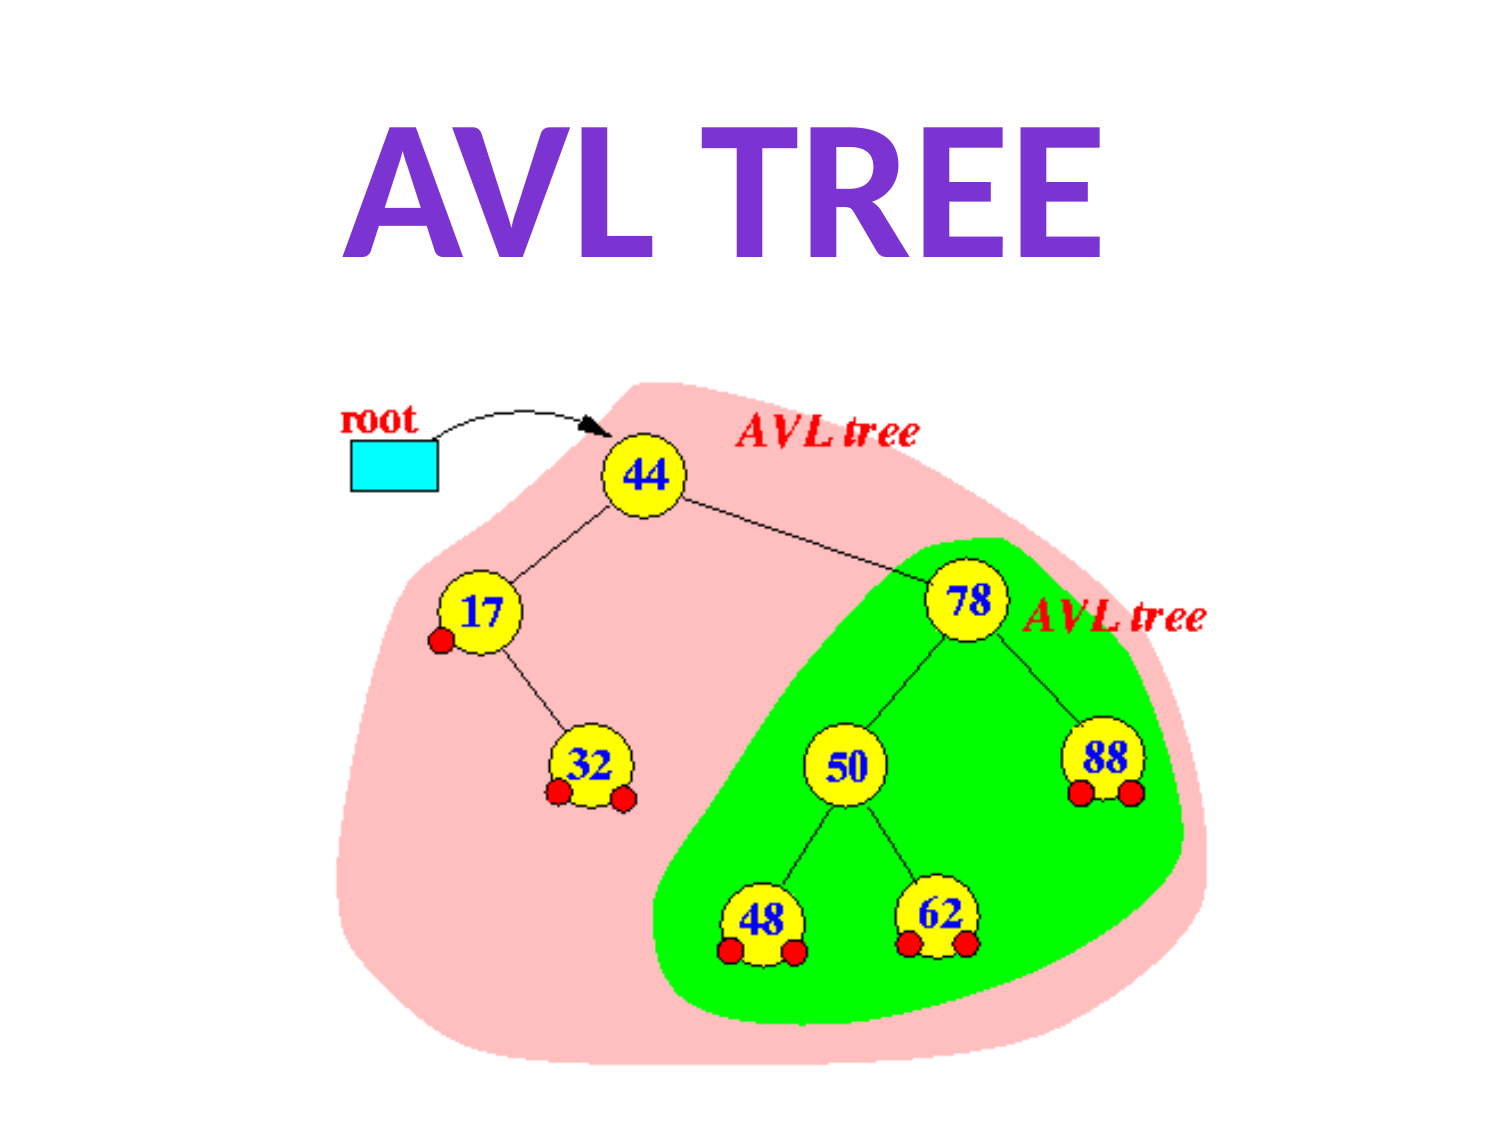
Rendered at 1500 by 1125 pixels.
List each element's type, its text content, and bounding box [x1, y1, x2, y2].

text_box Avl tree [327, 49, 1123, 305]
picture [262, 349, 1313, 1093]
